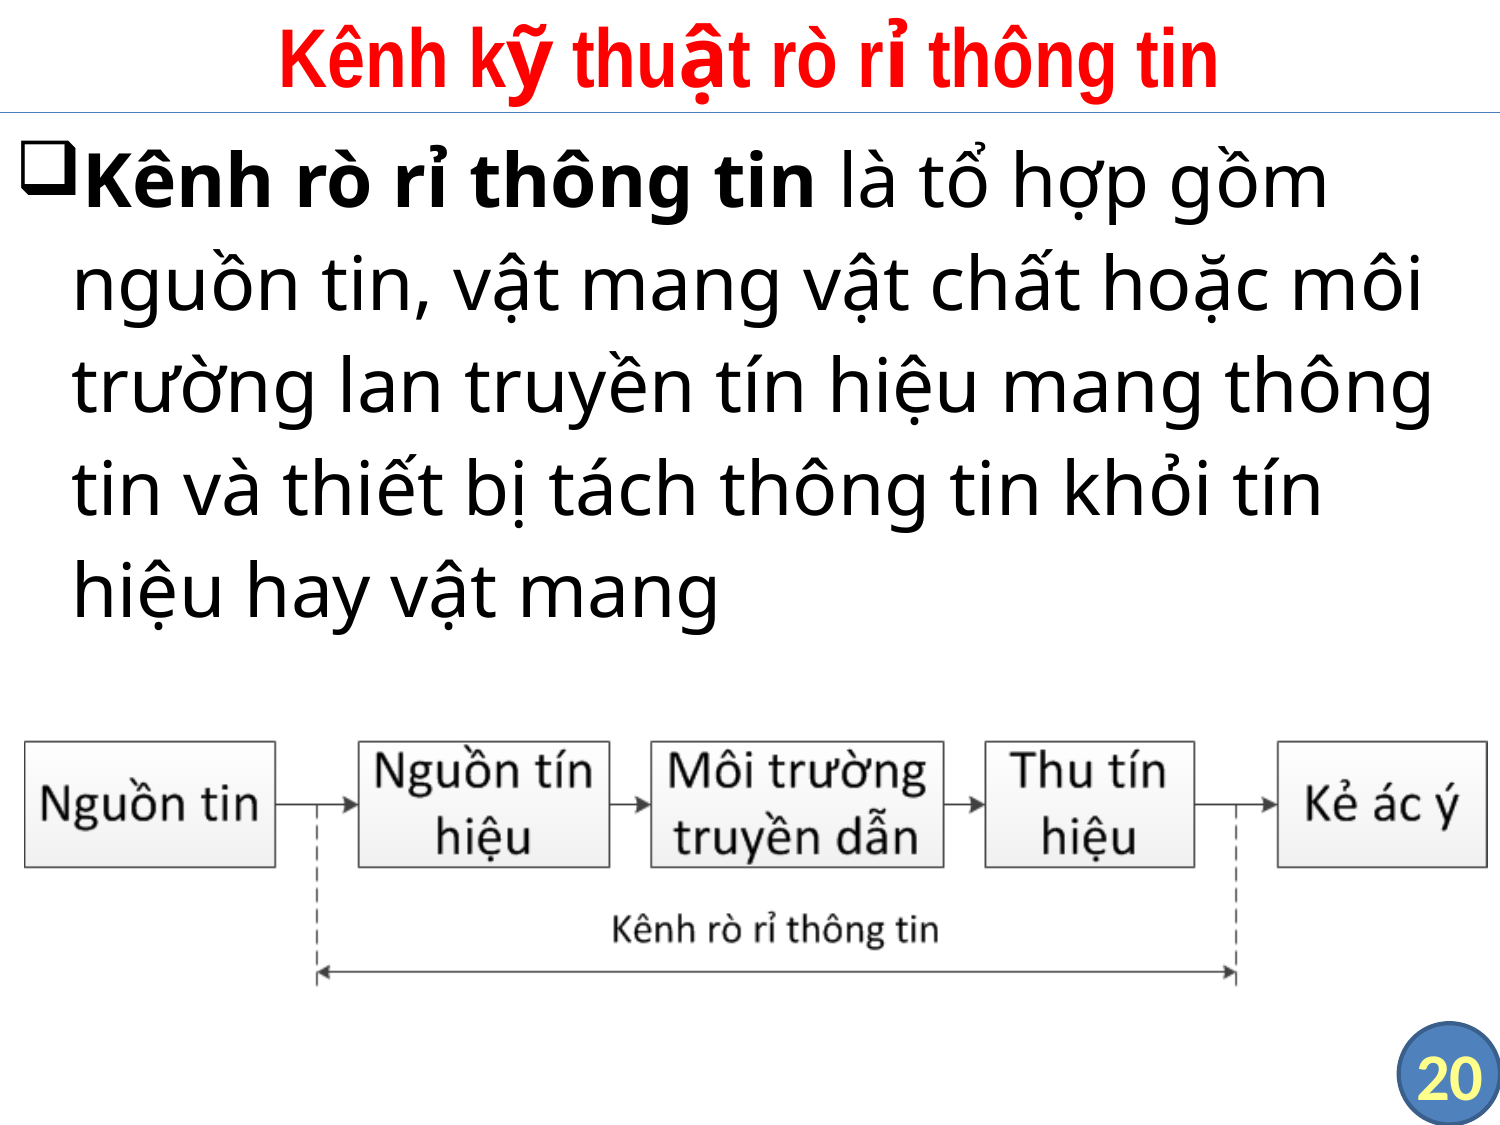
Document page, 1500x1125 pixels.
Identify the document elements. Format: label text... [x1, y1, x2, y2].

picture [24, 729, 1488, 994]
title Kênh kỹ thuật rò rỉ thông tin [0, 0, 1500, 112]
list Kênh rò rỉ thông tin là tổ hợp gồm nguồn tin, vật mang vật chất hoặc môi trường lan truyền tín hiệu mang thông tin và thiết bị tách thông tin khỏi tín hiệu hay vật mang [0, 112, 1500, 1125]
